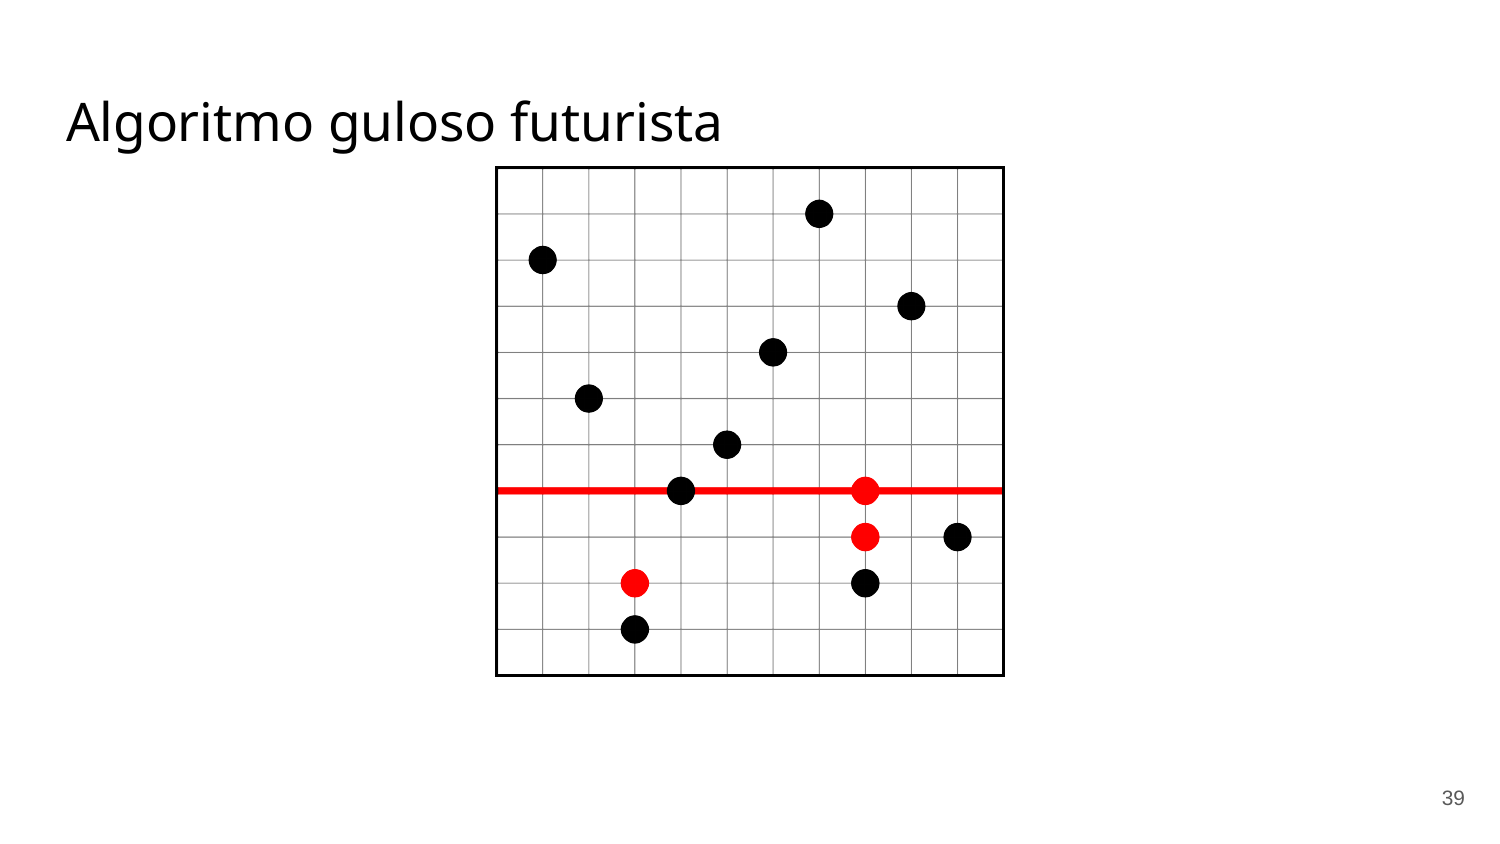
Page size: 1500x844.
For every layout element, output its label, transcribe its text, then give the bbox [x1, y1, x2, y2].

slide_number ‹#› [1389, 764, 1480, 830]
picture [494, 166, 1006, 677]
title Algoritmo guloso futurista [51, 72, 1449, 167]
